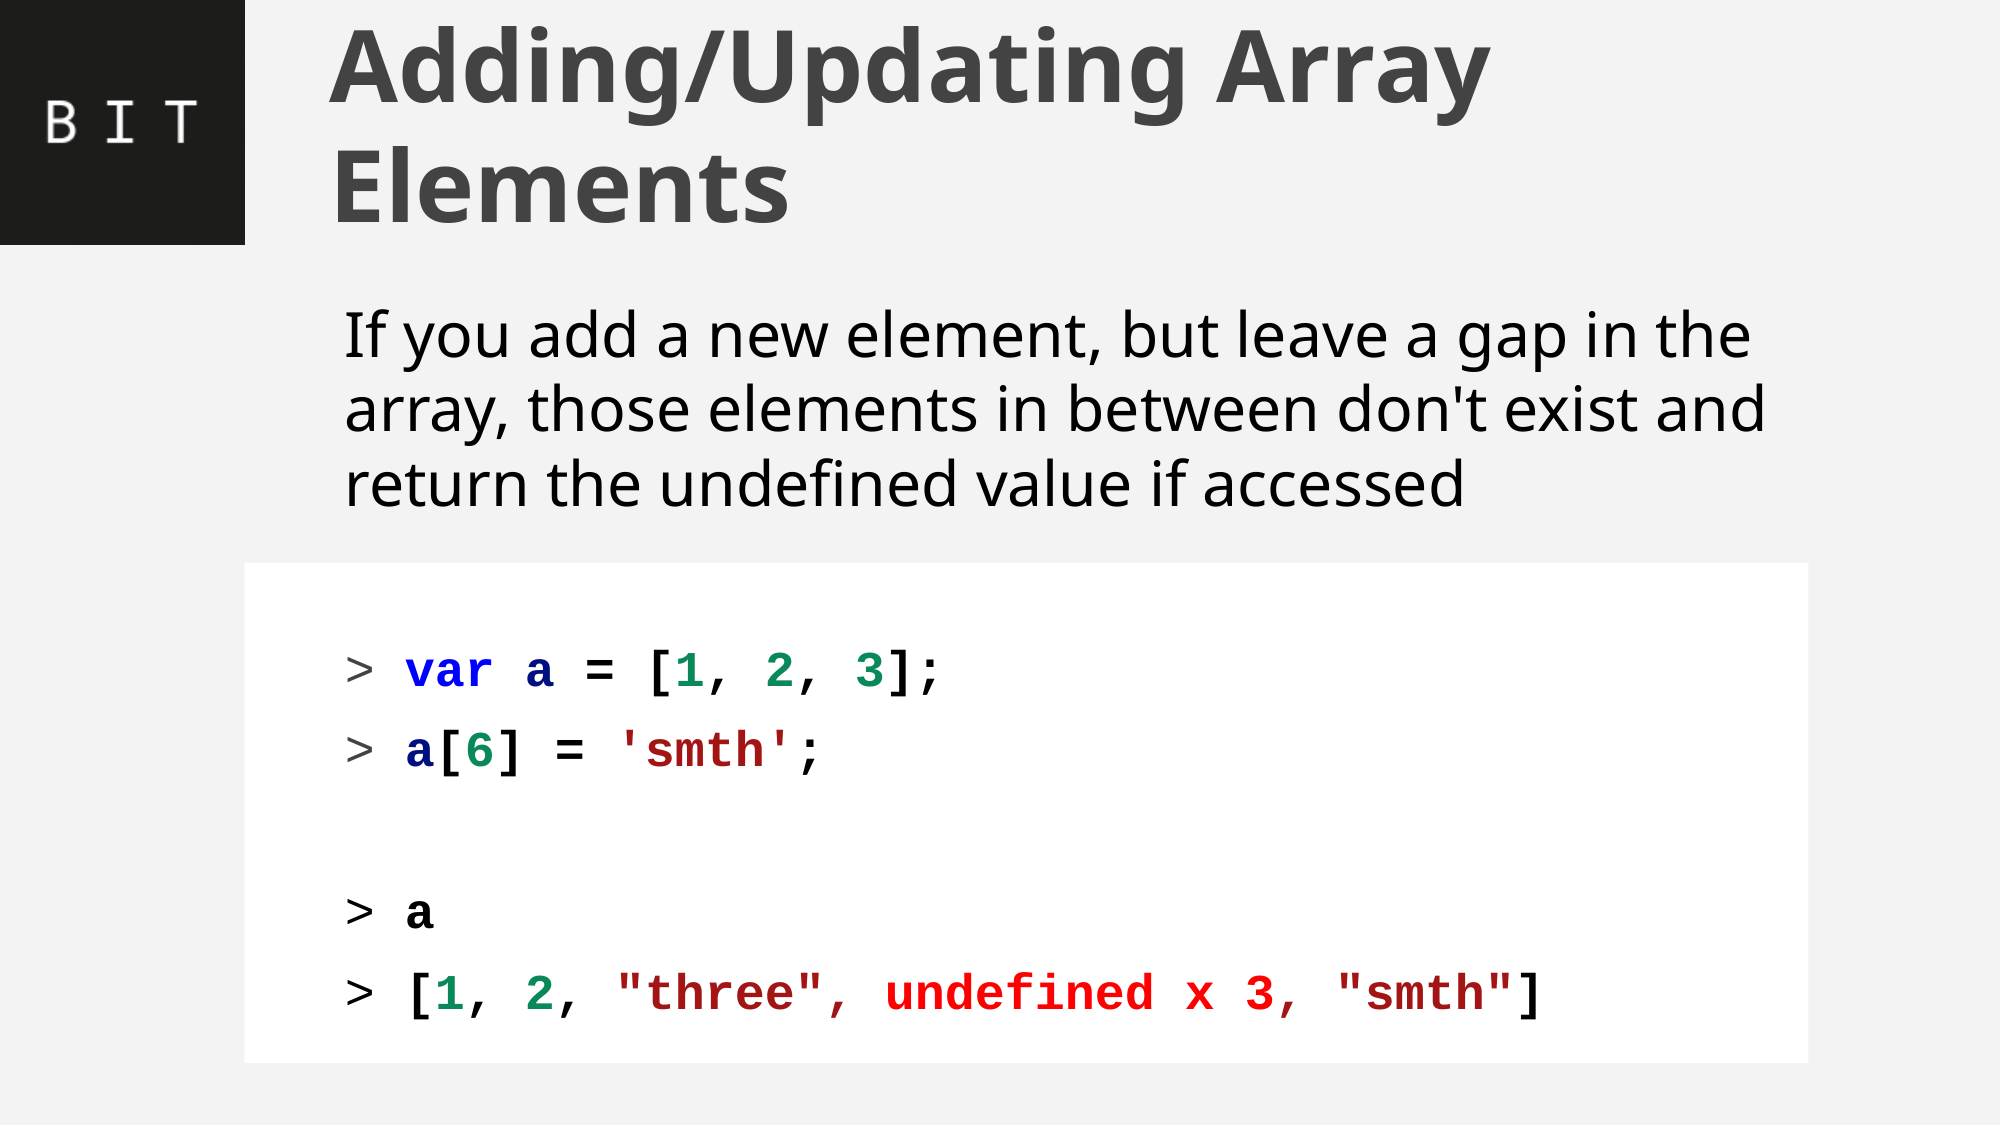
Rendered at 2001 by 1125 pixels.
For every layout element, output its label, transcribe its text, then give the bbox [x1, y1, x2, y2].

text_box If you add a new element, but leave a gap in the array, those elements in between don't exist and return the undefined value if accessed > var a = [1, 2, 3]; > a[6] = 'smth'; > a > [1, 2, "three", undefined x 3, "smth"] [329, 279, 1799, 1035]
text_box Adding/Updating Array Elements [314, 0, 1897, 245]
picture [0, 0, 245, 245]
text_box [244, 562, 1809, 1064]
